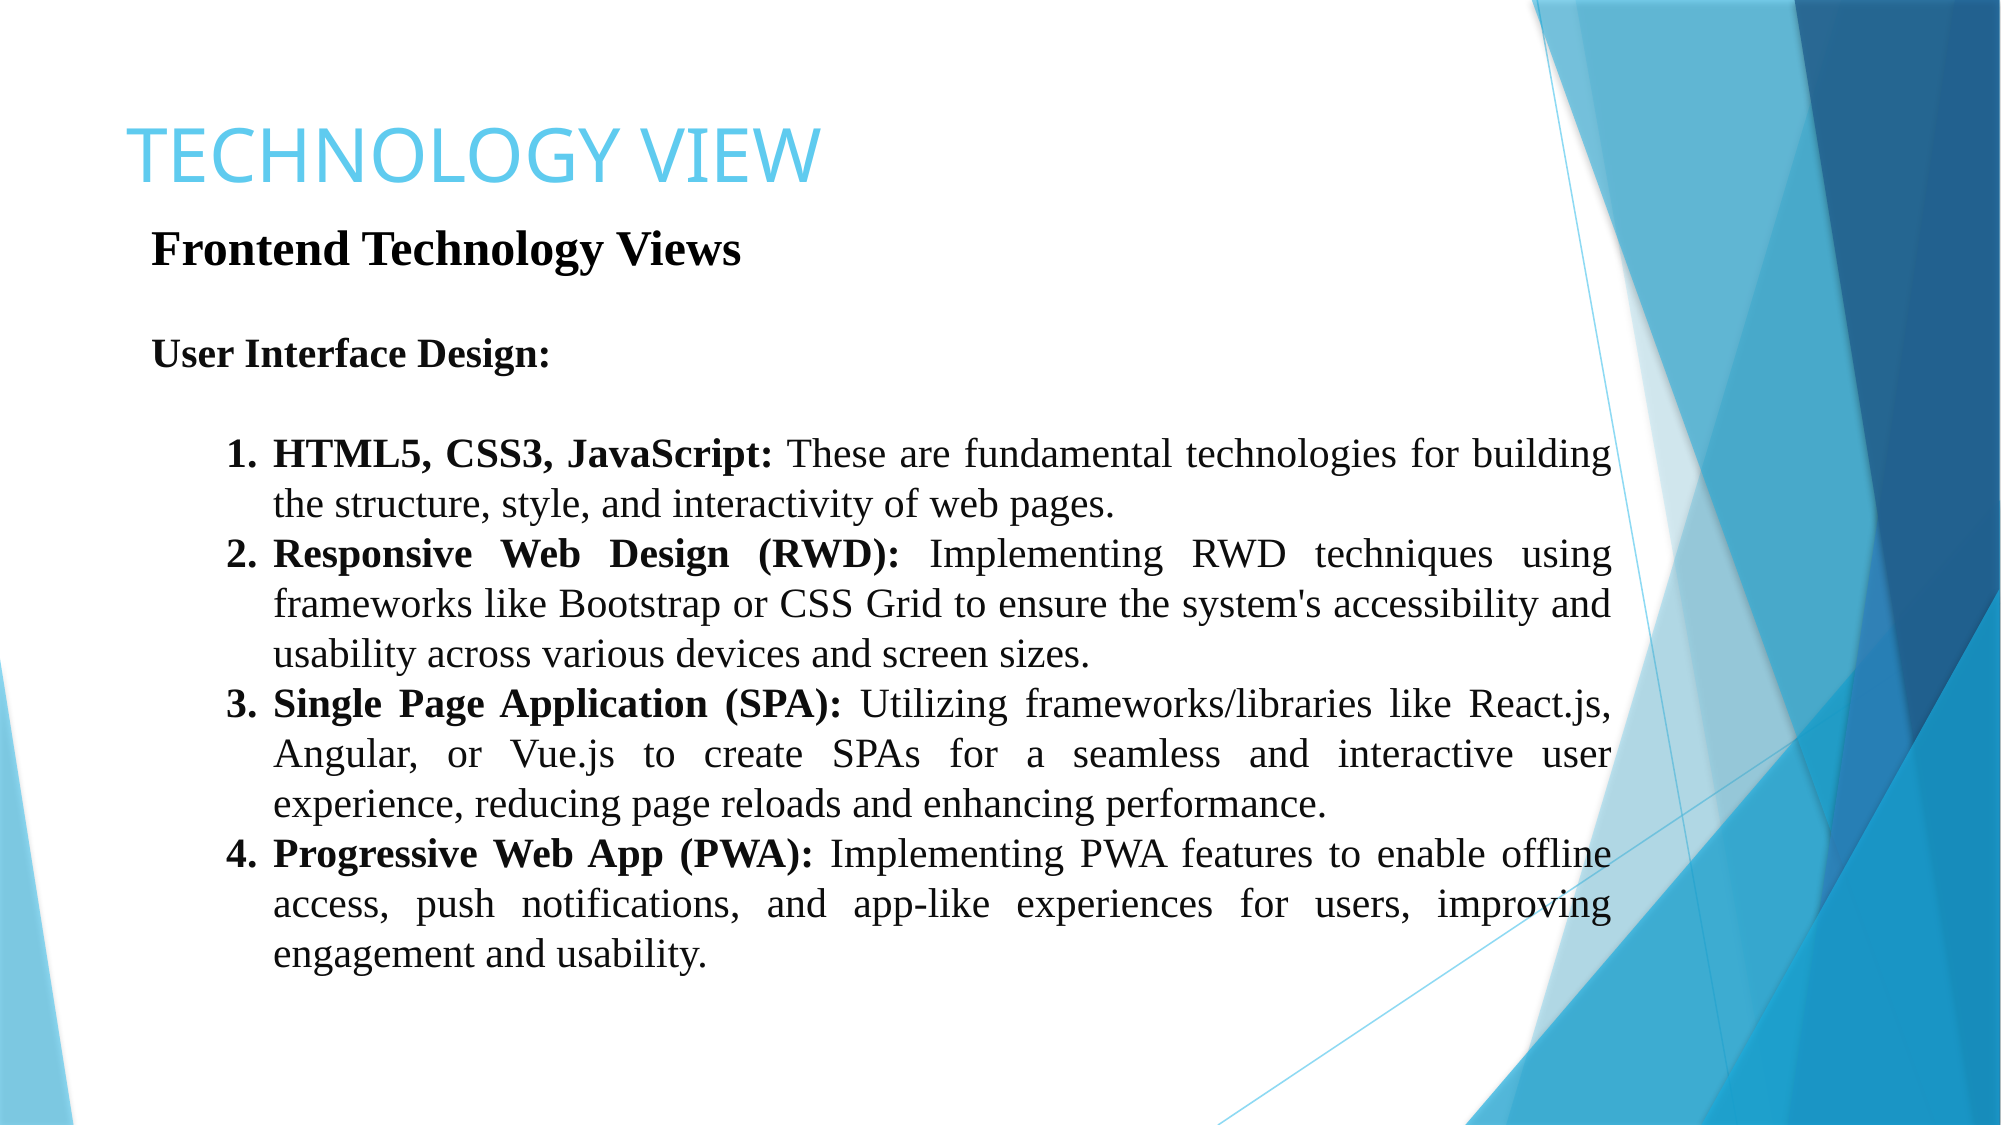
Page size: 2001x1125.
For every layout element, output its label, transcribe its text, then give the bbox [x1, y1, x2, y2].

text_box Frontend Technology Views User Interface Design: HTML5, CSS3, JavaScript: These are fundamental technologies for building the structure, style, and interactivity of web pages. Responsive Web Design (RWD): Implementing RWD techniques using frameworks like Bootstrap or CSS Grid to ensure the system's accessibility and usability across various devices and screen sizes. Single Page Application (SPA): Utilizing frameworks/libraries like React.js, Angular, or Vue.js to create SPAs for a seamless and interactive user experience, reducing page reloads and enhancing performance. Progressive Web App (PWA): Implementing PWA features to enable offline access, push notifications, and app-like experiences for users, improving engagement and usability. [136, 208, 1628, 1074]
title TECHNOLOGY VIEW [111, 99, 1522, 317]
